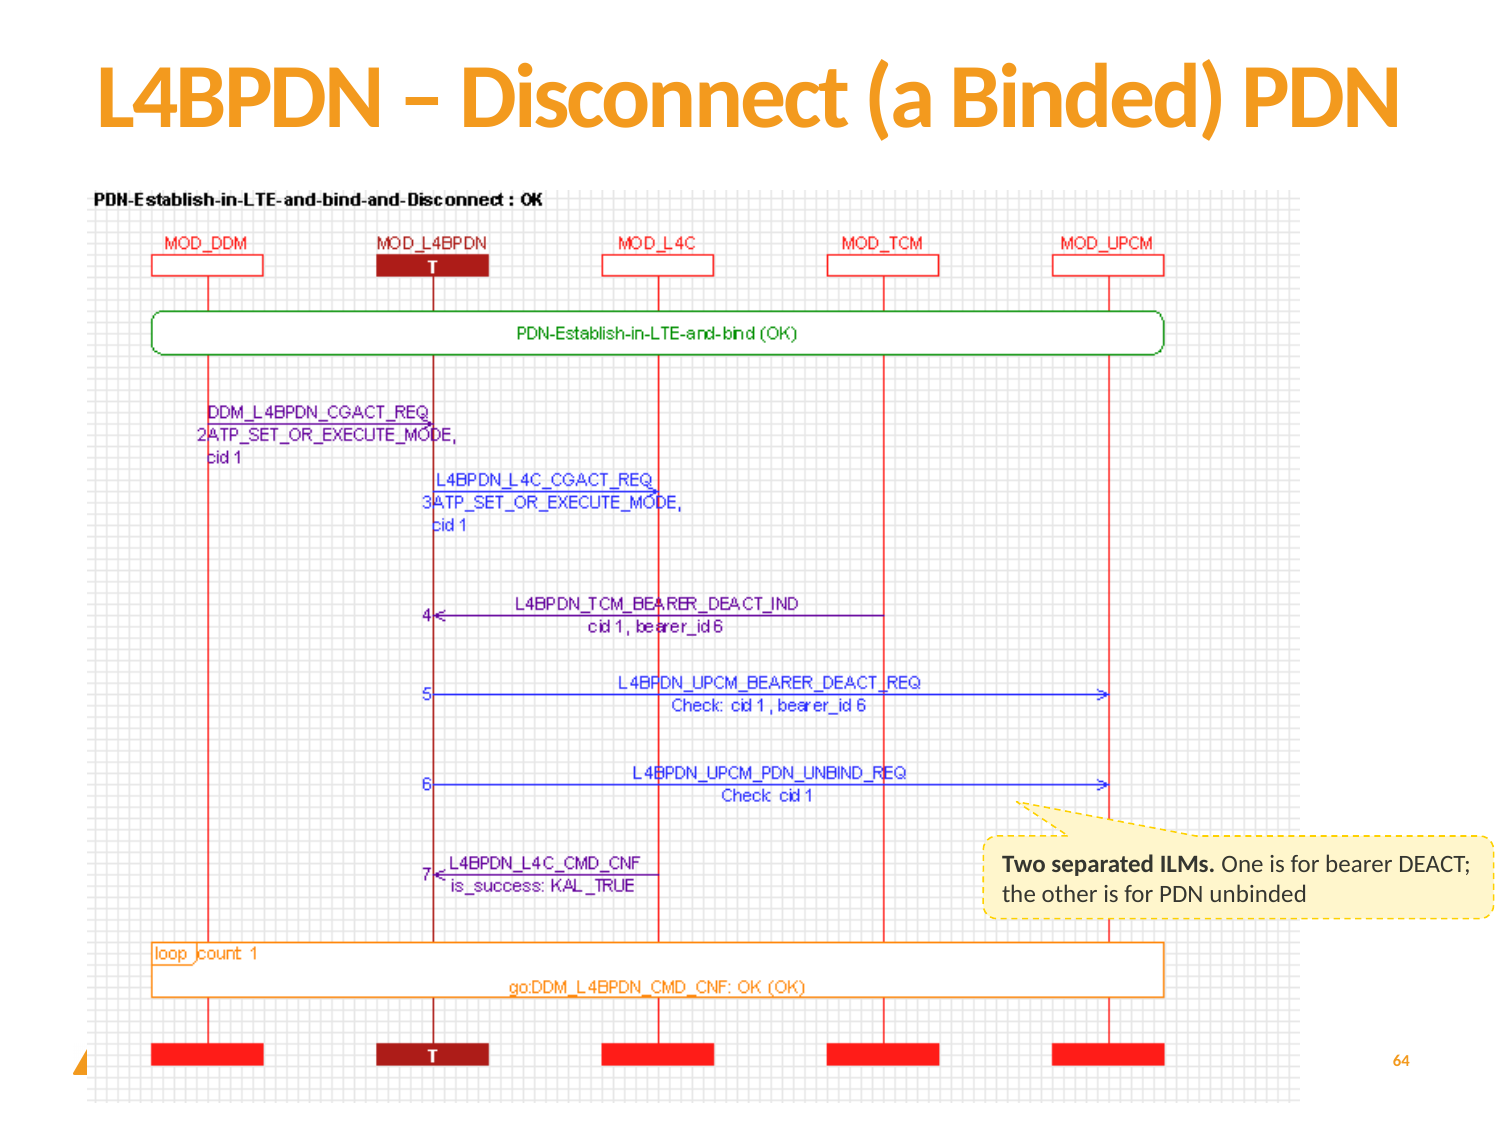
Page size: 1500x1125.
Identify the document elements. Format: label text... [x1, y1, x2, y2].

picture [73, 190, 1300, 1103]
slide_number 64 [1304, 1029, 1425, 1090]
text_box Two separated ILMs. One is for bearer DEACT; the other is for PDN unbinded [1304, 835, 1494, 919]
title L4BPDN – Disconnect (a Binded) PDN [75, 50, 1425, 237]
